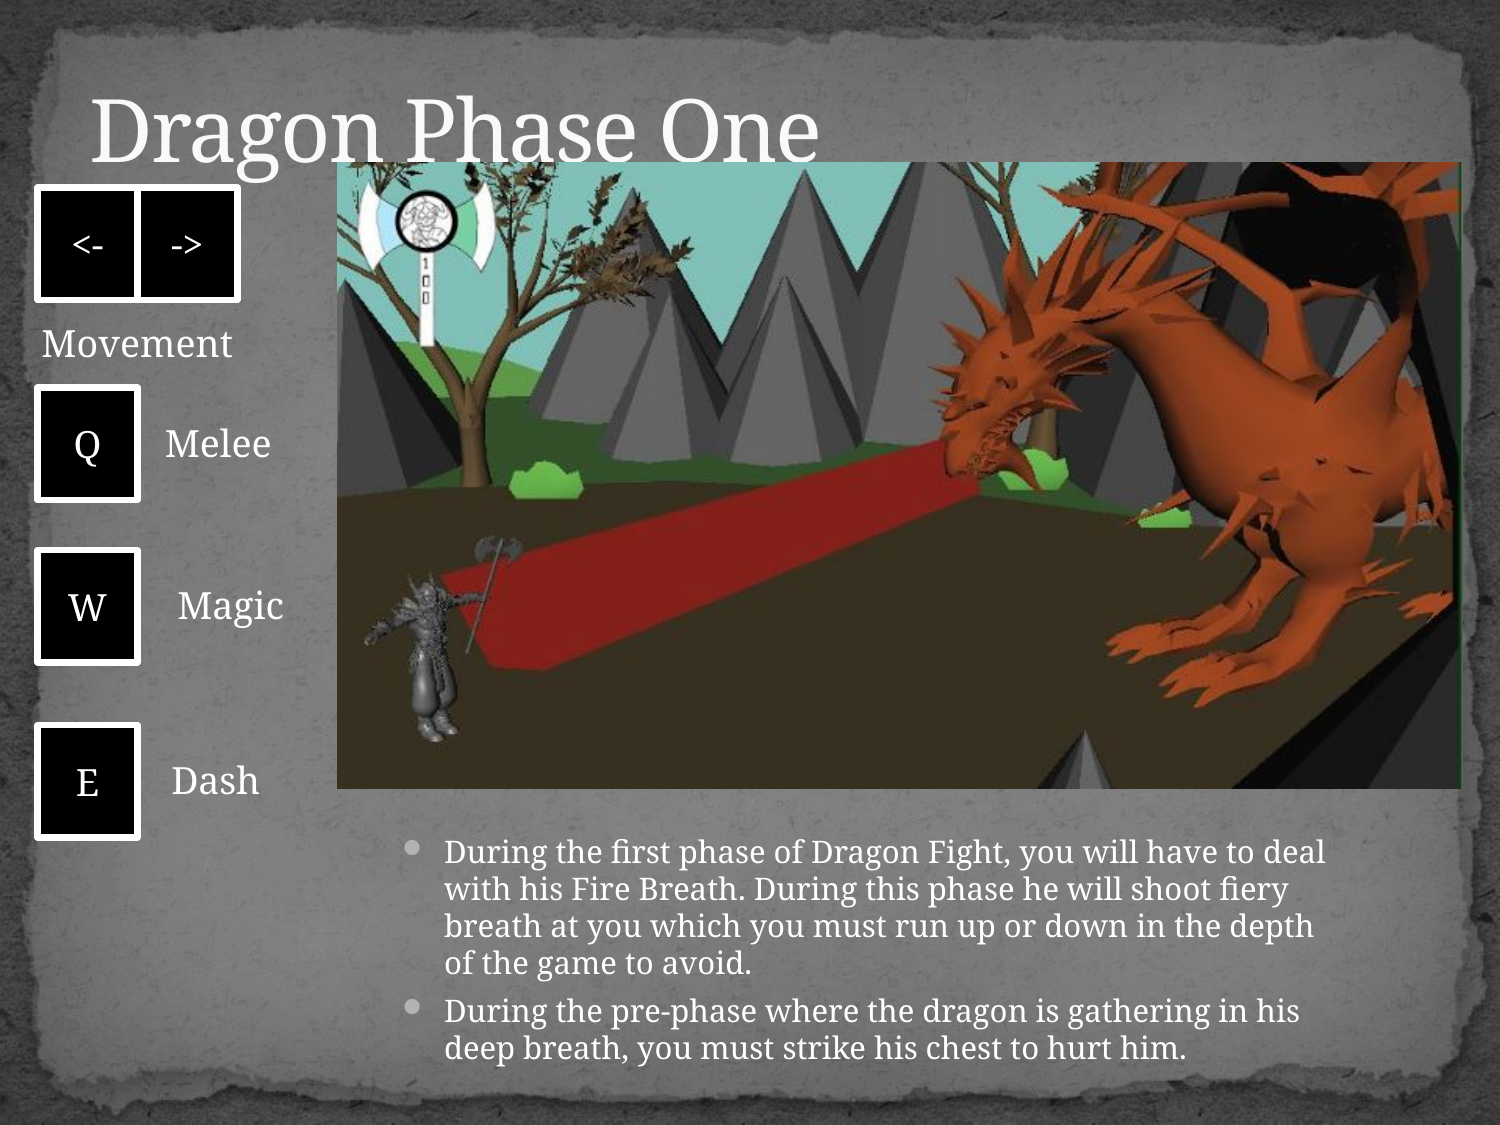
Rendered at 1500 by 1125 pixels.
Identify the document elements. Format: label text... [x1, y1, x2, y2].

picture [337, 162, 1463, 790]
text_box E [34, 722, 141, 841]
title Dragon Phase One [74, 0, 1425, 188]
text_box Q [34, 384, 141, 503]
text_box Dash [156, 749, 276, 810]
text_box Melee [150, 412, 325, 473]
text_box <- [34, 184, 141, 303]
text_box Movement [26, 312, 248, 373]
text_box Magic [162, 574, 326, 635]
list During the first phase of Dragon Fight, you will have to deal with his Fire Breath. During this phase he will shoot fiery breath at you which you must run up or down in the depth of the game to avoid. During the pre-phase where the dragon is gathering in his deep breath, you must strike his chest to hurt him. [387, 825, 1350, 1075]
text_box -> [140, 184, 241, 303]
text_box W [34, 547, 141, 666]
